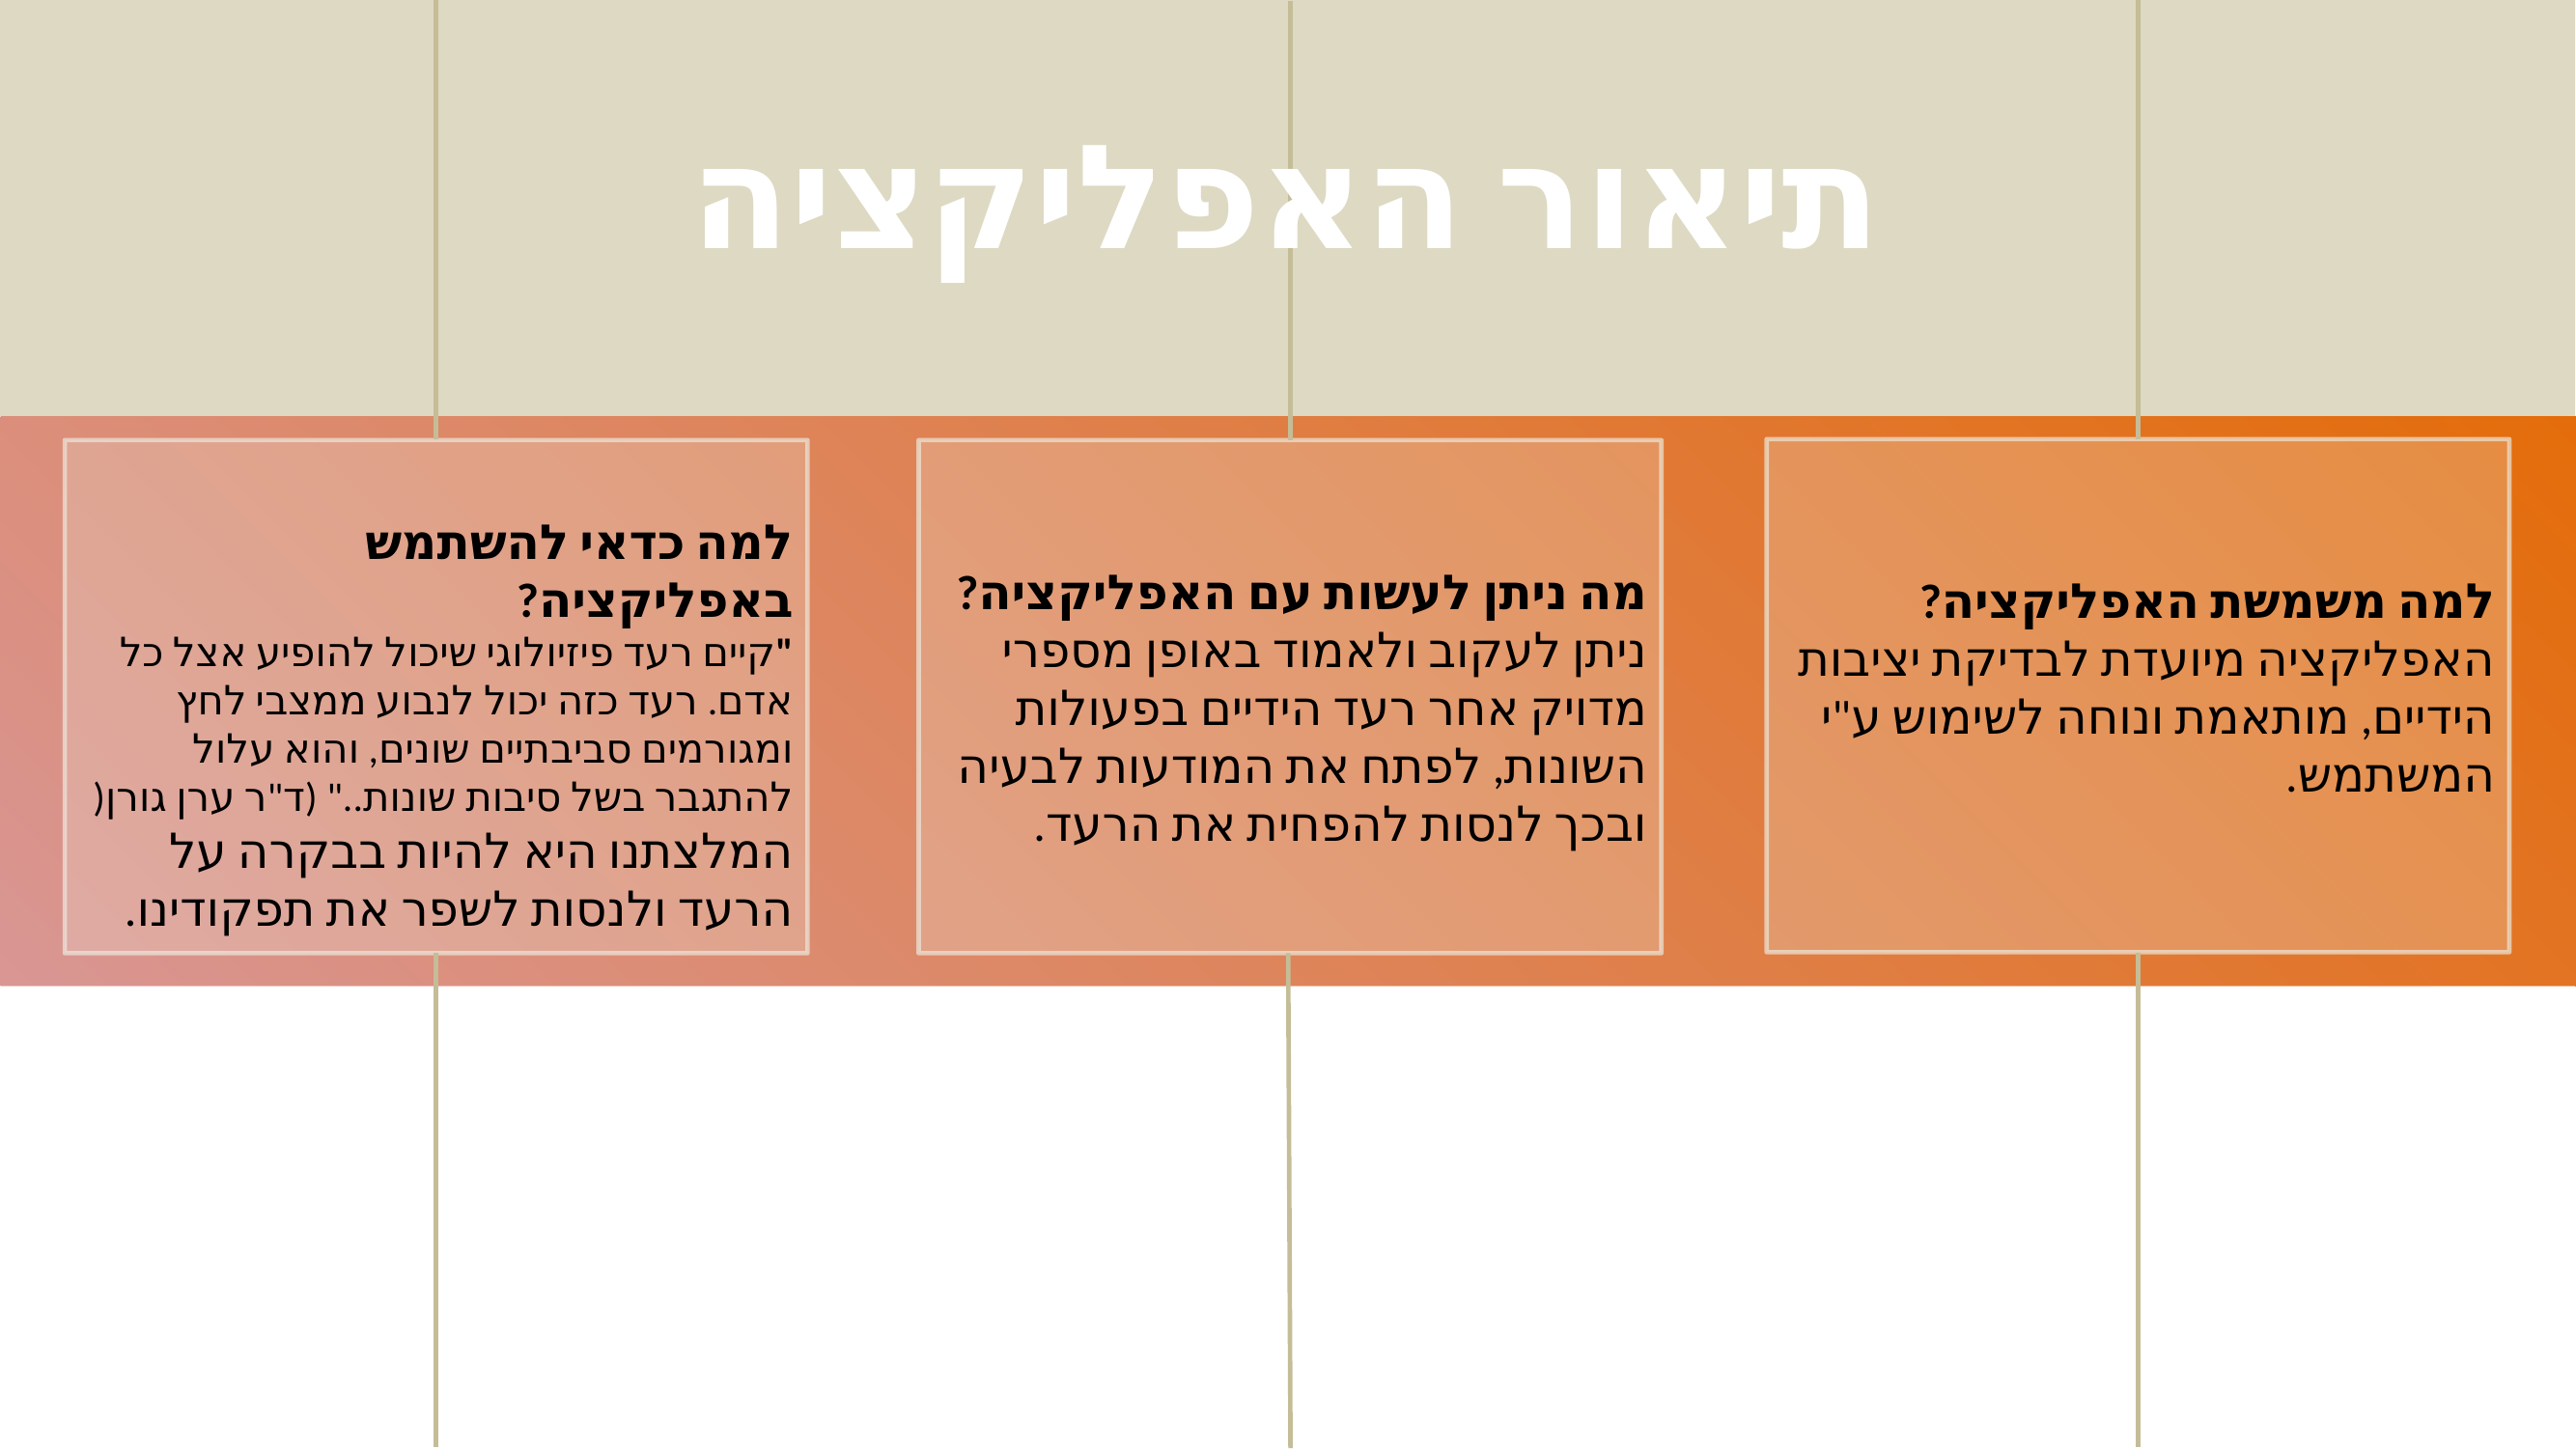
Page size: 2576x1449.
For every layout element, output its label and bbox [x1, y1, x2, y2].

text_box [0, 0, 2576, 1449]
text_box [1287, 953, 1291, 1449]
